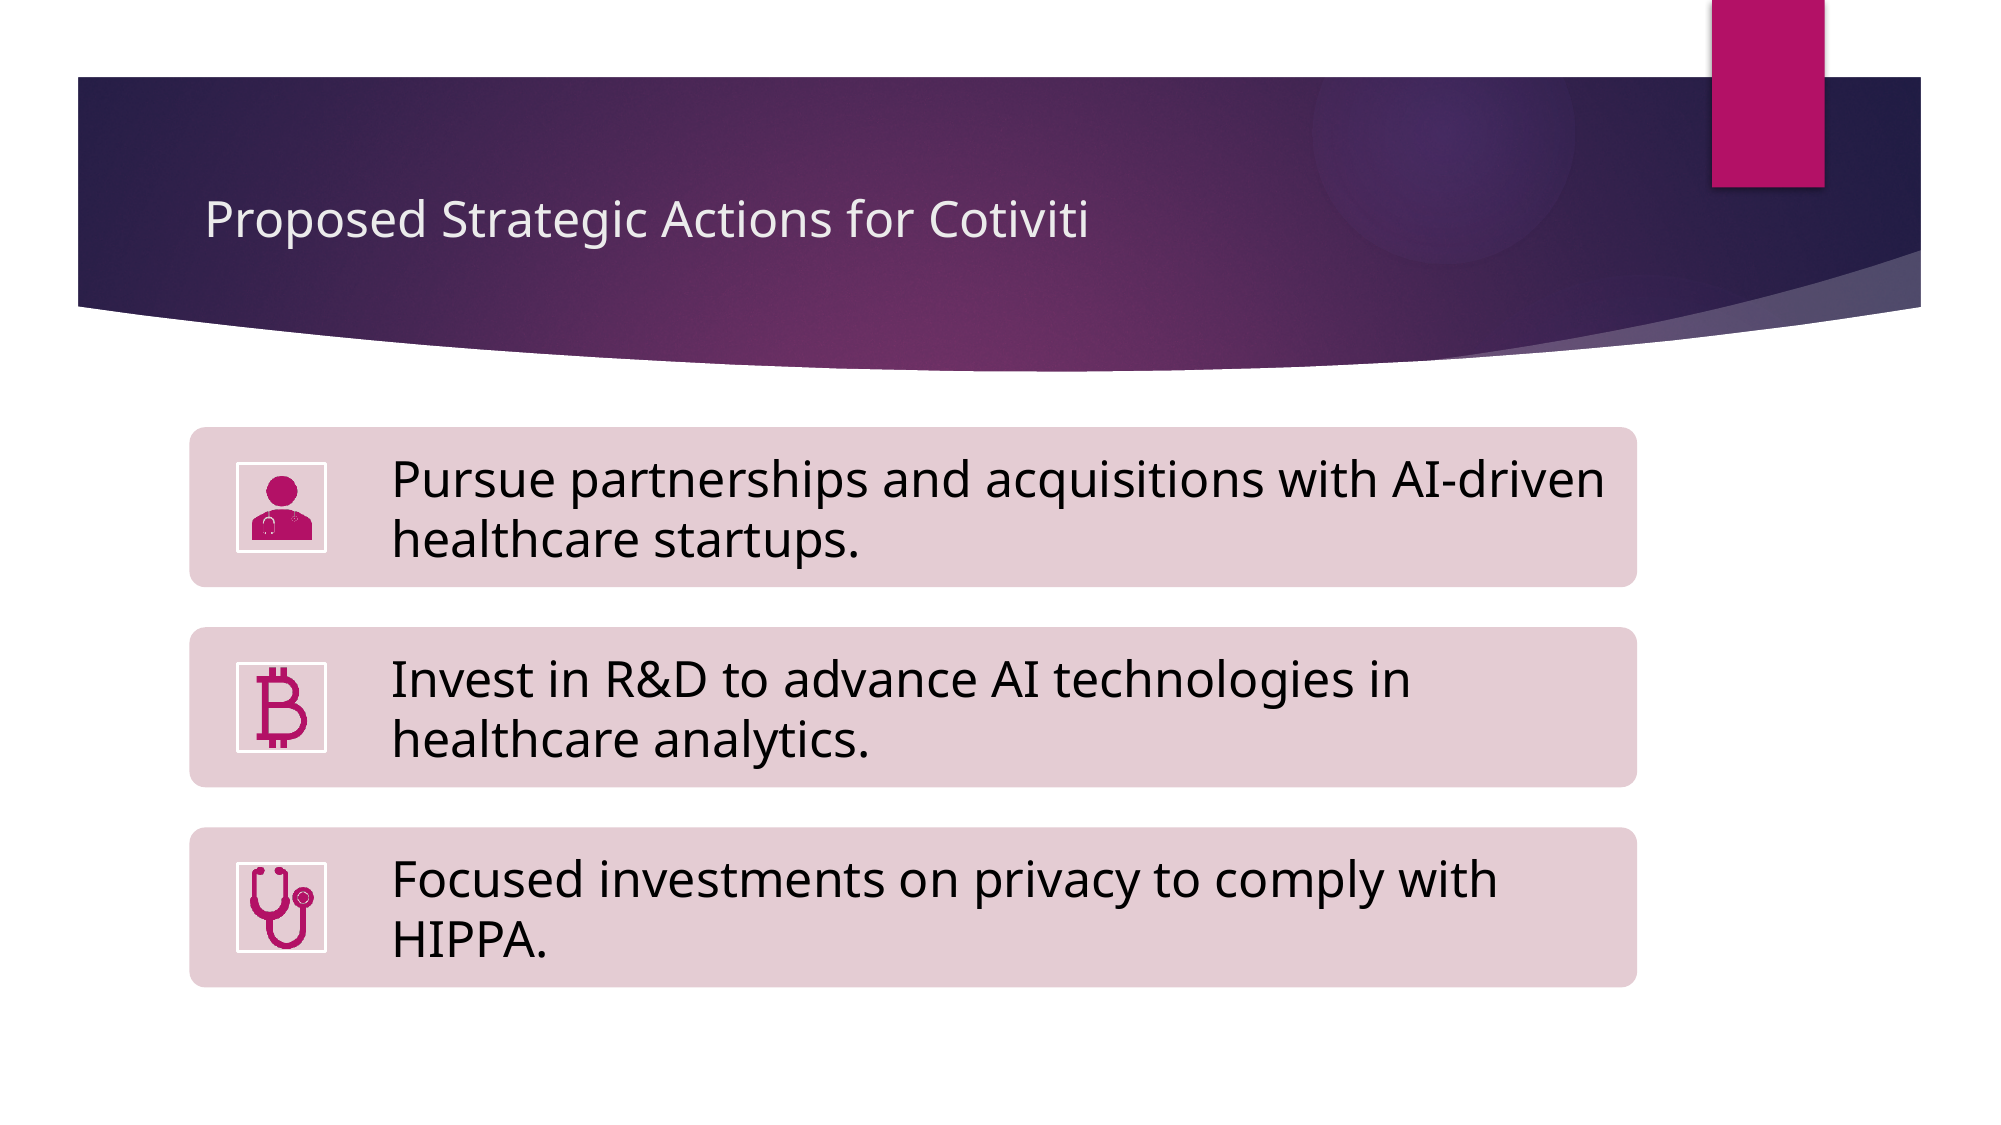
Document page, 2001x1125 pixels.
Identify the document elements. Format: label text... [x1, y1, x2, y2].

title Proposed Strategic Actions for Cotiviti [189, 159, 1627, 276]
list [189, 426, 1638, 988]
